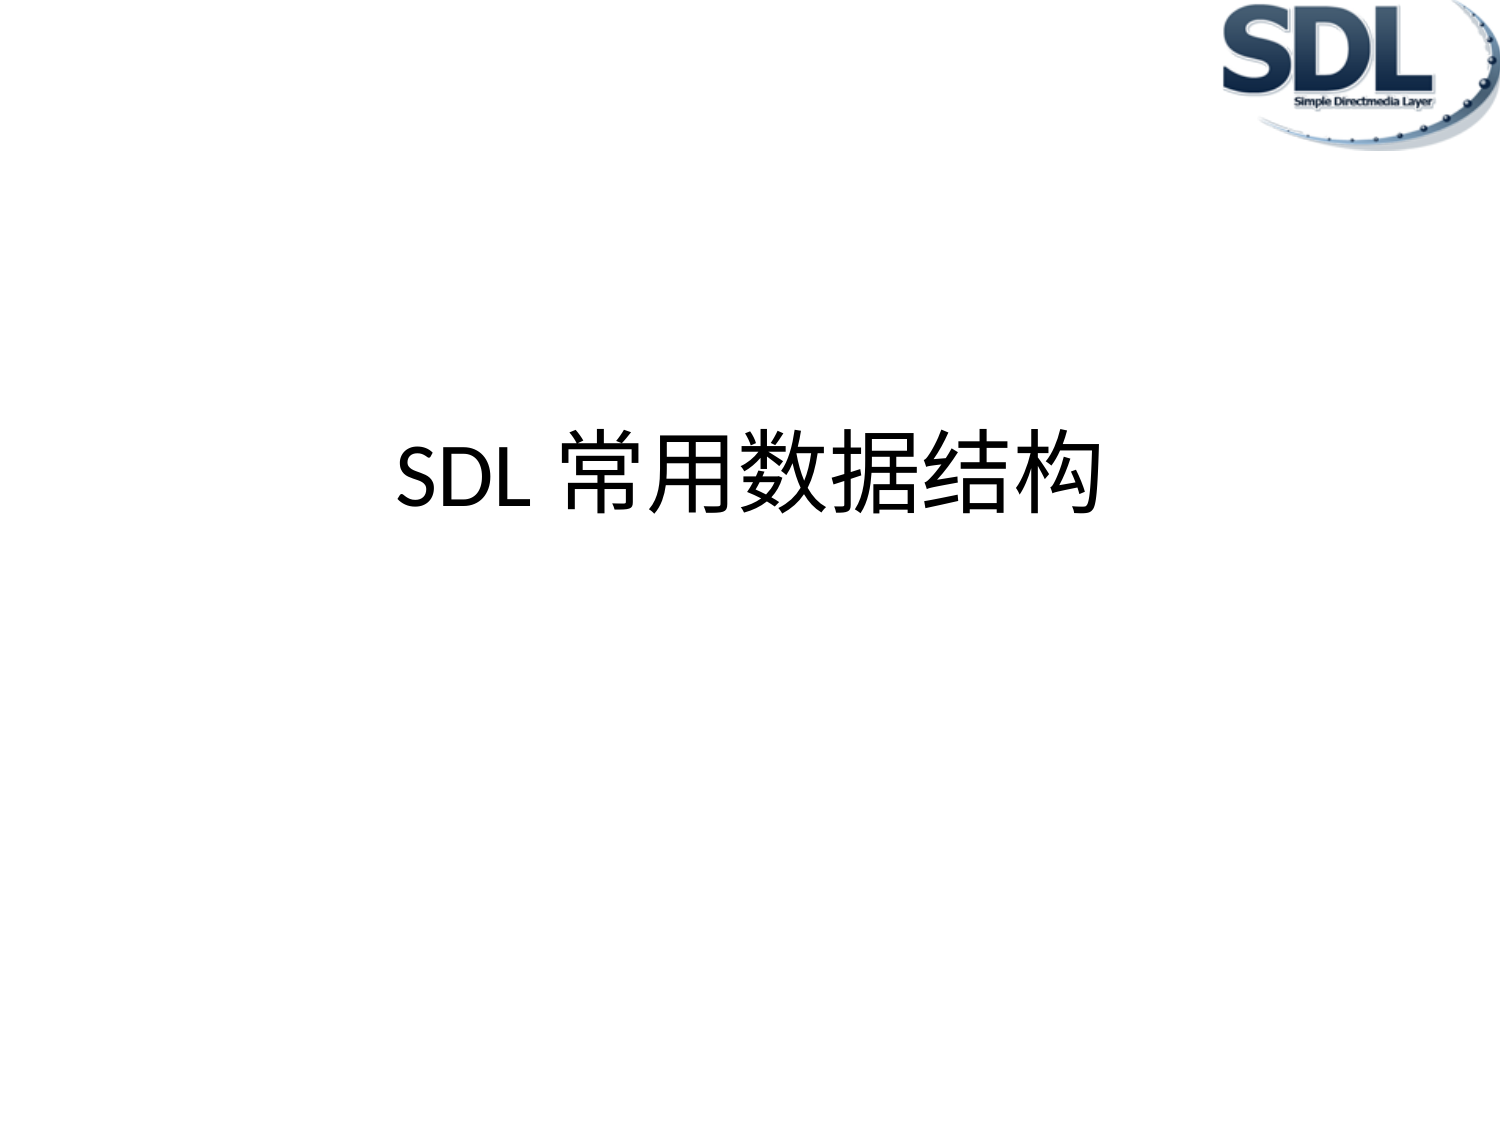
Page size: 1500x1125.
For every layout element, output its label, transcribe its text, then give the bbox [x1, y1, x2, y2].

title SDL常用数据结构 [112, 349, 1388, 591]
picture [1222, 0, 1500, 151]
